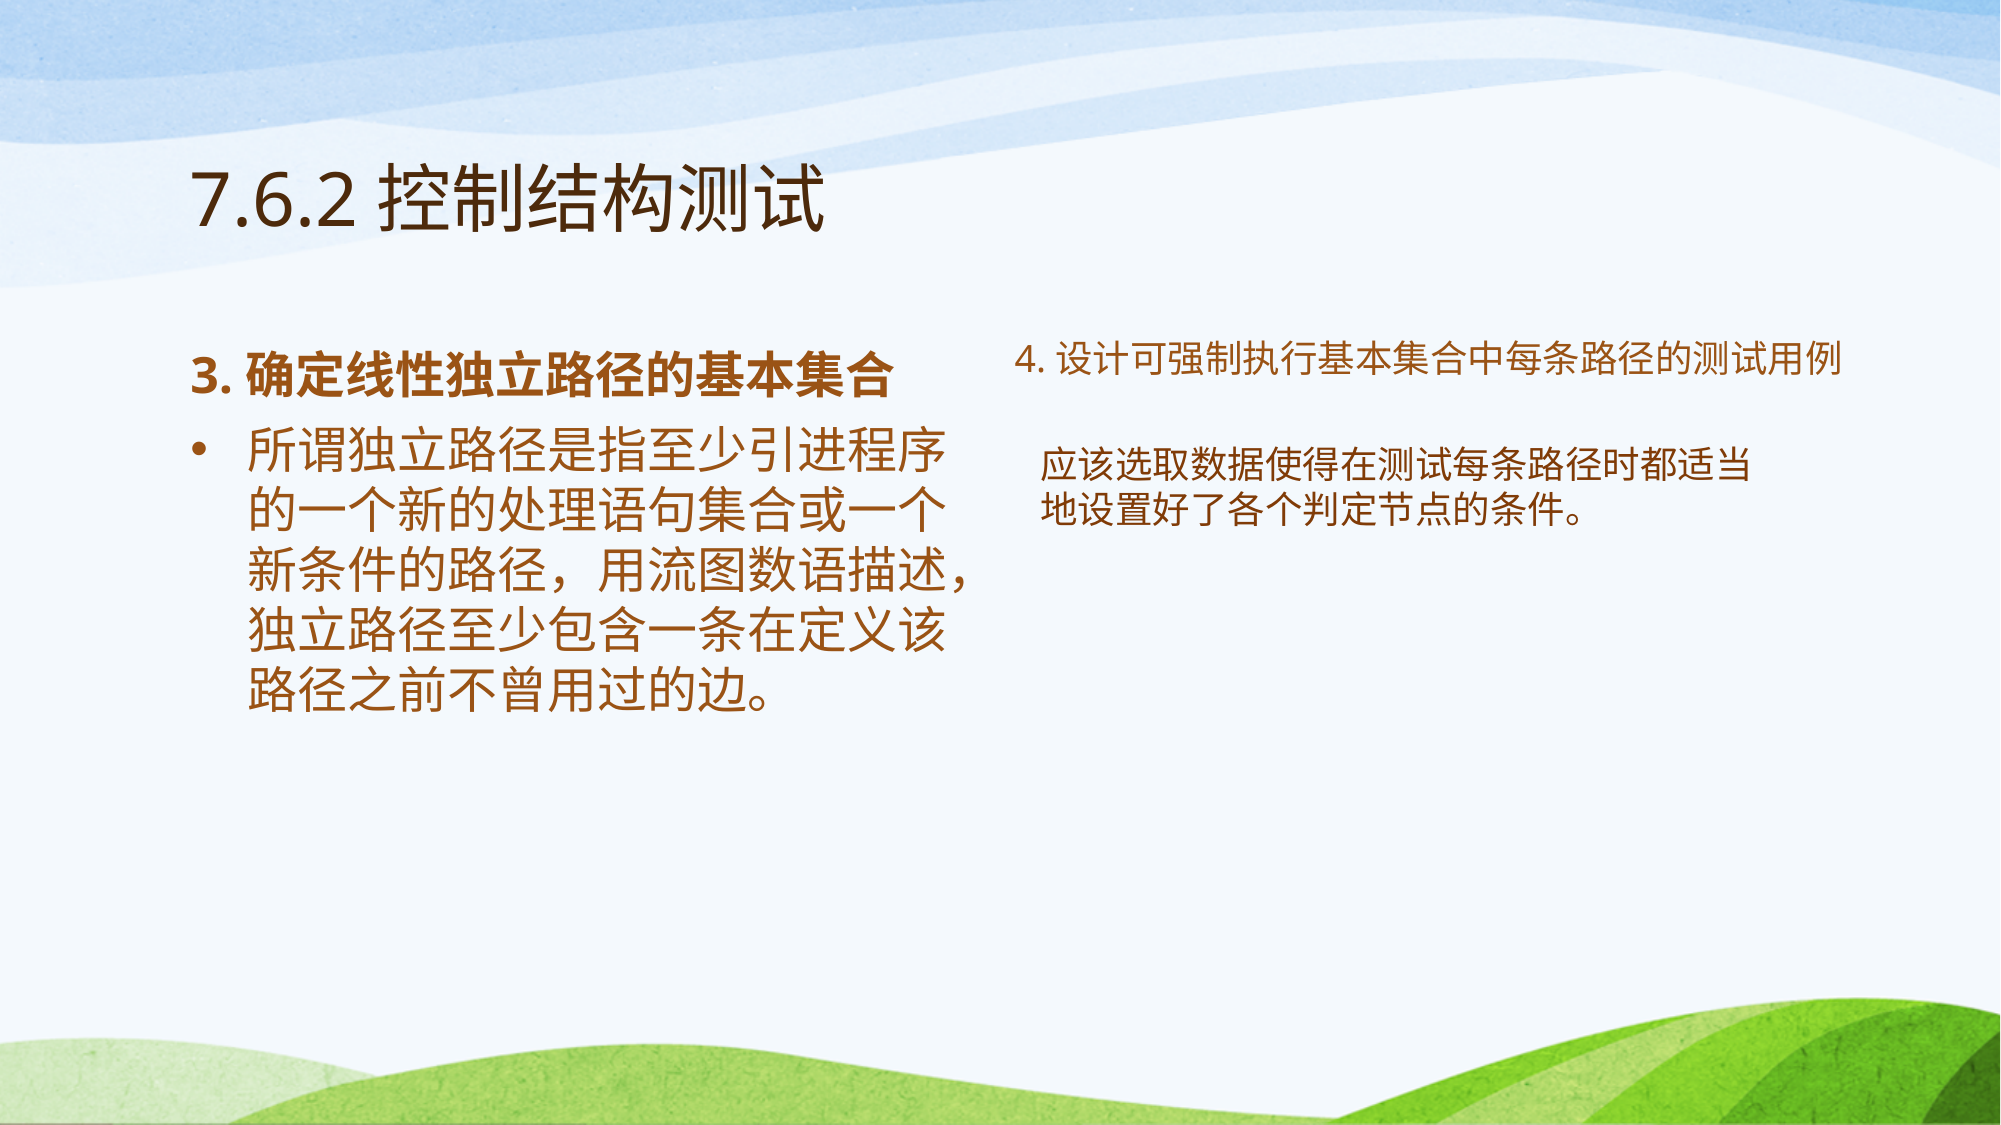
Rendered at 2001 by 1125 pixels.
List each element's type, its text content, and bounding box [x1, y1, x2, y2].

text_box 应该选取数据使得在测试每条路径时都适当地设置好了各个判定节点的条件。 [1025, 433, 1795, 539]
title 7.6.2控制结构测试 [174, 50, 1825, 250]
list 所谓独立路径是指至少引进程序的一个新的处理语句集合或一个新条件的路径，用流图数语描述，独立路径至少包含一条在定义该路径之前不曾用过的边。 [175, 410, 989, 982]
list 3.确定线性独立路径的基本集合 [175, 275, 989, 410]
picture [0, 0, 2001, 1125]
text_box 4.设计可强制执行基本集合中每条路径的测试用例 [999, 327, 1871, 433]
